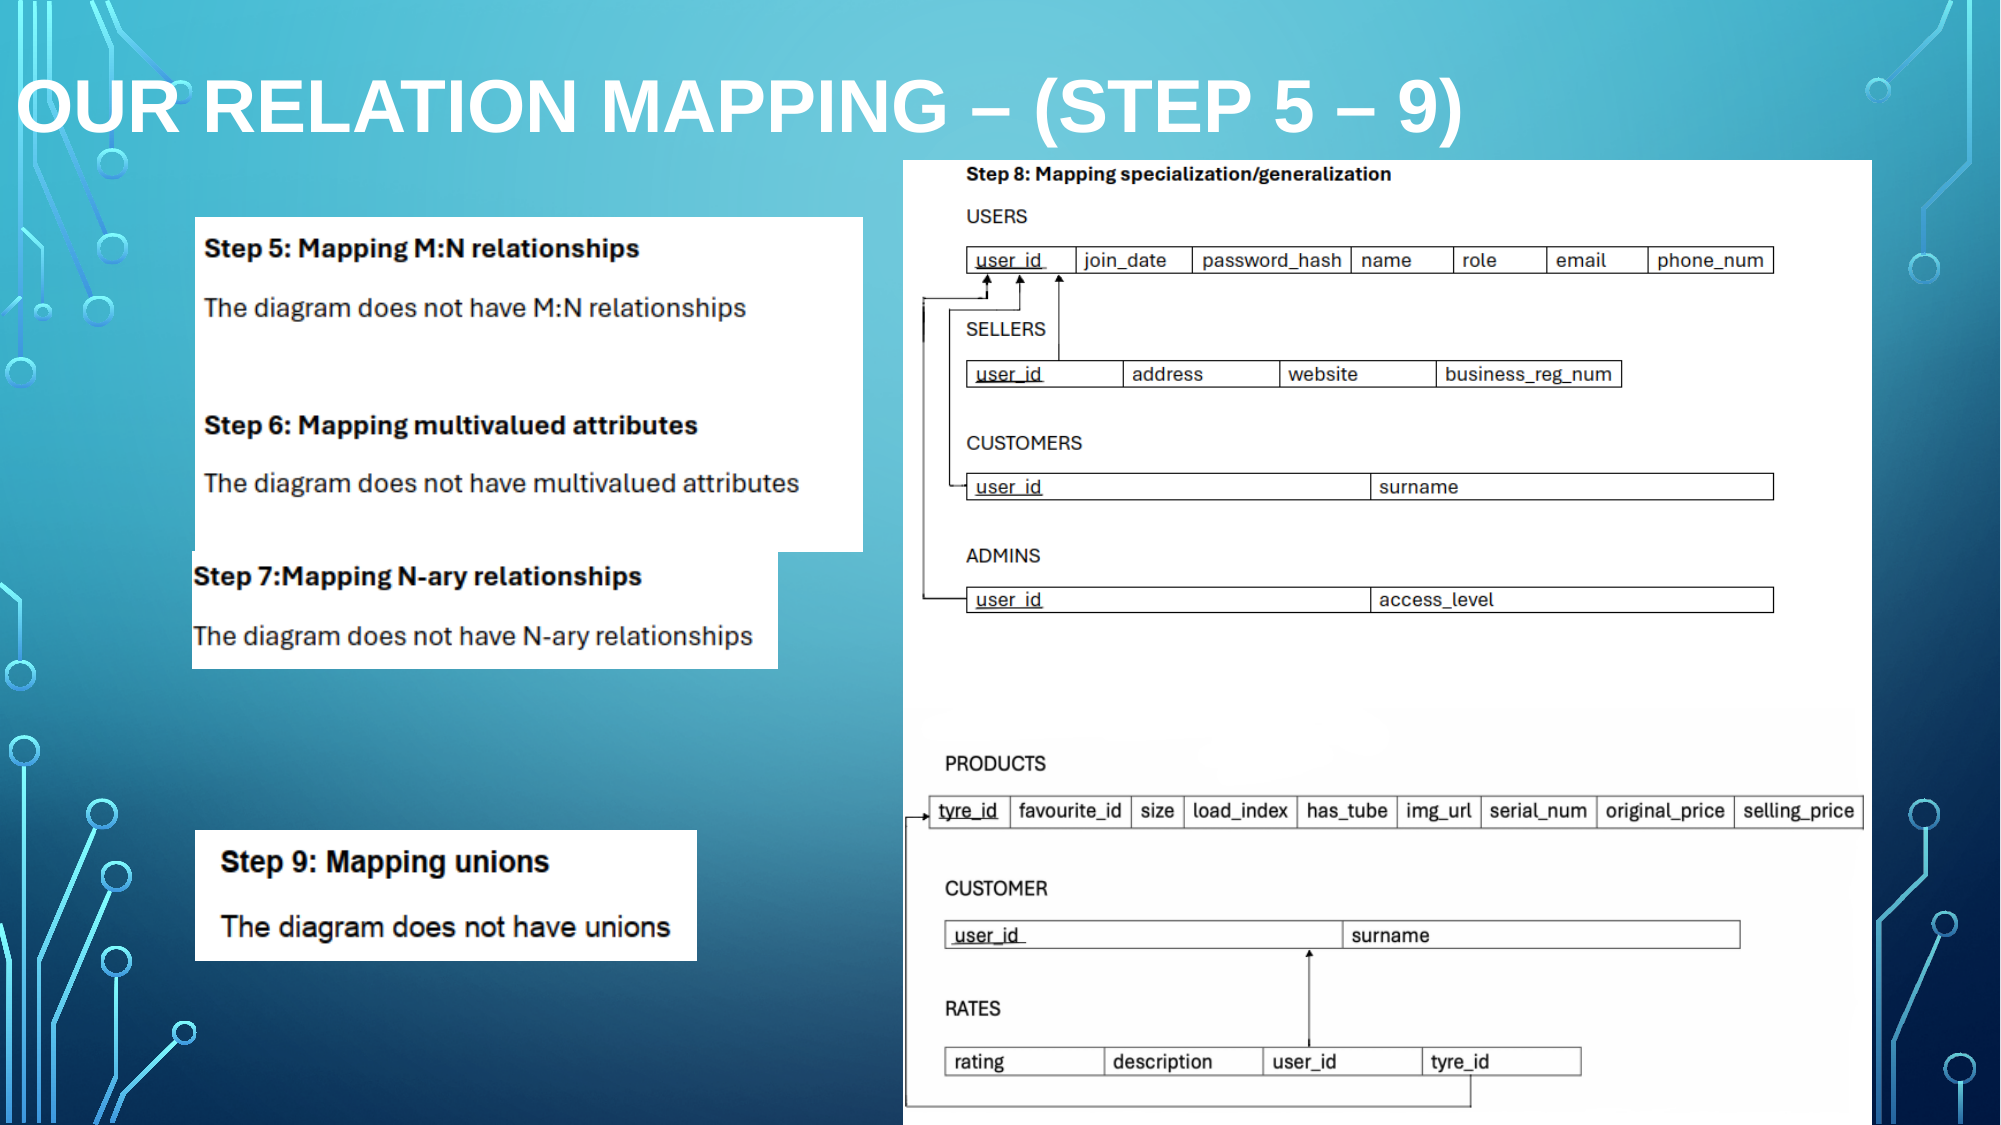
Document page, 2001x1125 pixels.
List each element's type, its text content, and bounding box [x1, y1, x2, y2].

title Our Relation Mapping – (Step 5 – 9) [0, 0, 1725, 218]
picture [194, 830, 697, 961]
picture [903, 159, 1872, 1125]
picture [192, 217, 863, 670]
